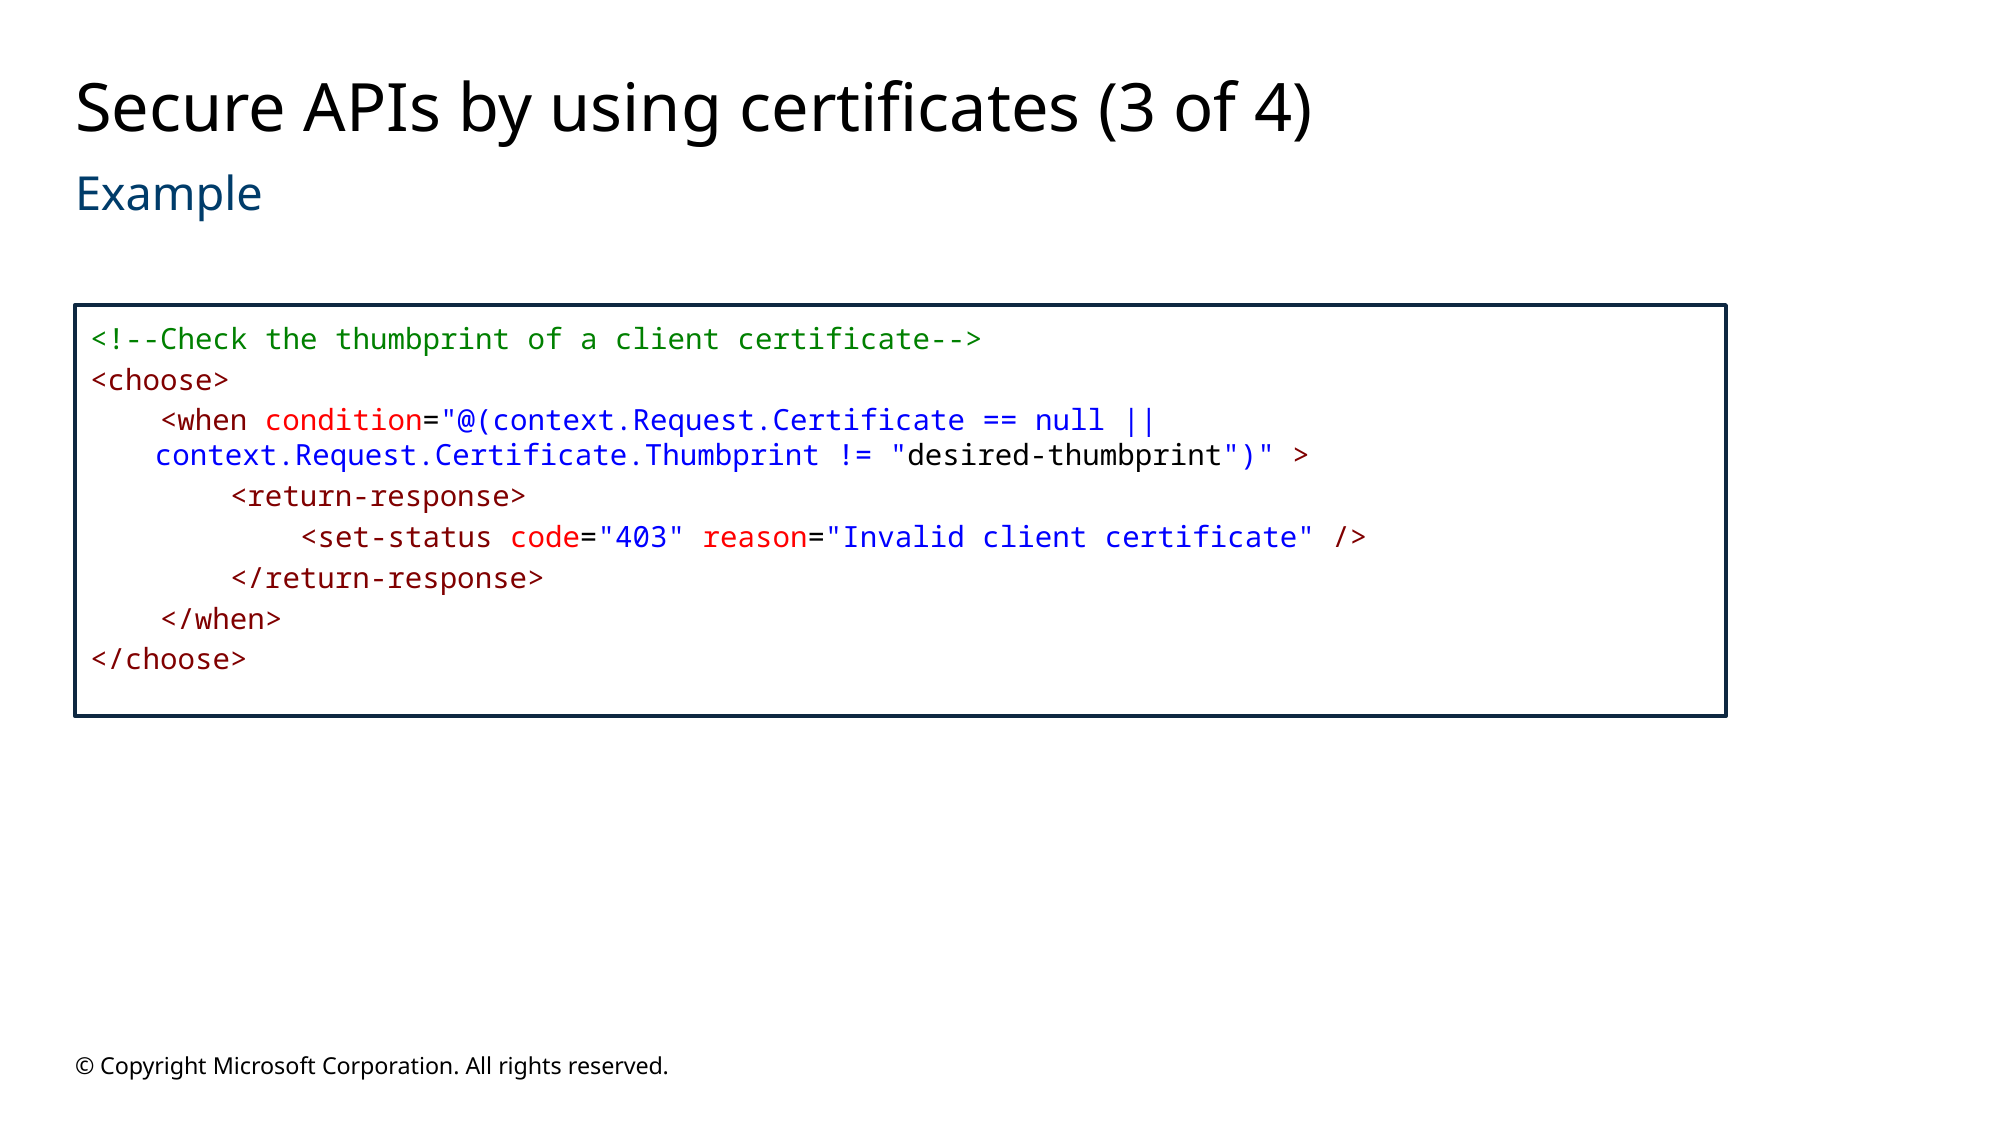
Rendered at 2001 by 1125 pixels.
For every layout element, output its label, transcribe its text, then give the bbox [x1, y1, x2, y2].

list Example [75, 163, 1916, 234]
title Secure APIs by using certificates (3 of 4) [75, 67, 1916, 153]
text_box <!--Check the thumbprint of a client certificate--> <choose> <when condition="@(context.Request.Certificate == null || context.Request.Certificate.Thumbprint != "desired-thumbprint")" > <return-response> <set-status code="403" reason="Invalid client certificate" /> </return-response> </when> </choose> [74, 305, 1726, 716]
